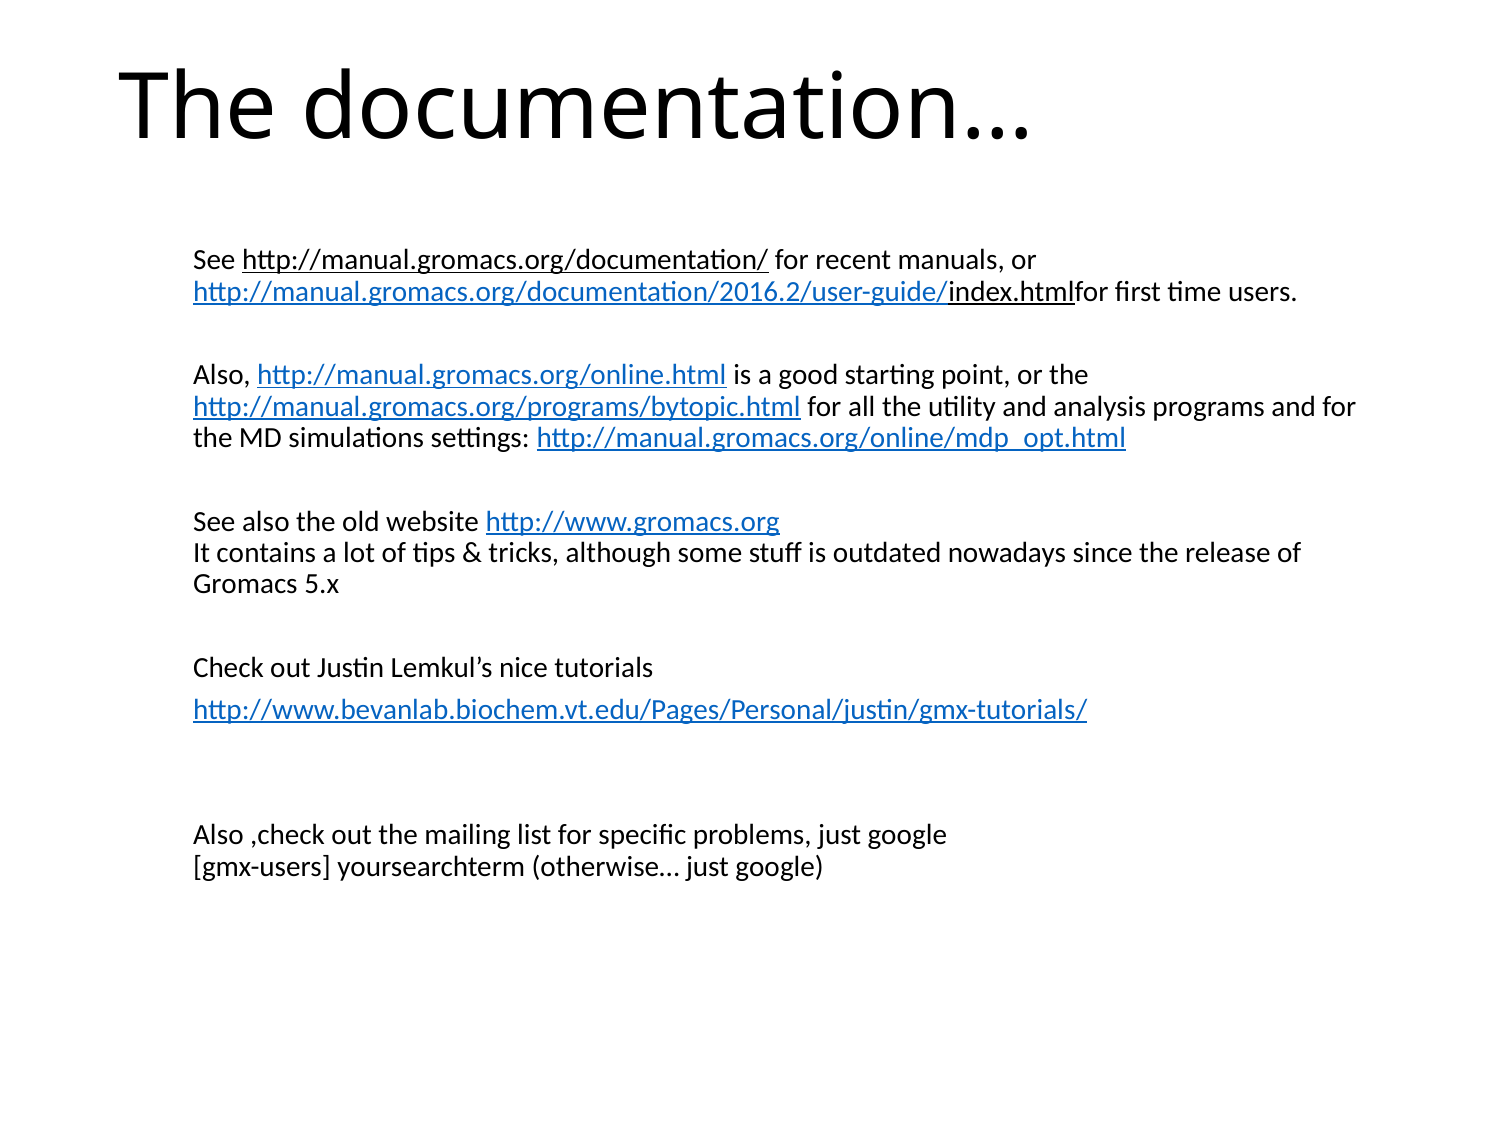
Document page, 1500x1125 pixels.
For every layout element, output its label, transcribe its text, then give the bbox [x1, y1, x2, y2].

list See http://manual.gromacs.org/documentation/ for recent manuals, or http://manual.gromacs.org/documentation/2016.2/user-guide/index.htmlfor first time users. Also, http://manual.gromacs.org/online.html is a good starting point, or the http://manual.gromacs.org/programs/bytopic.html for all the utility and analysis programs and for the MD simulations settings: http://manual.gromacs.org/online/mdp_opt.html See also the old website http://www.gromacs.org It contains a lot of tips & tricks, although some stuff is outdated nowadays since the release of Gromacs 5.x Check out Justin Lemkul’s nice tutorials http://www.bevanlab.biochem.vt.edu/Pages/Personal/justin/gmx-tutorials/ Also ,check out the mailing list for specific problems, just google [gmx-users] yoursearchterm (otherwise… just google) [103, 236, 1397, 1025]
title The documentation… [103, 0, 1397, 218]
